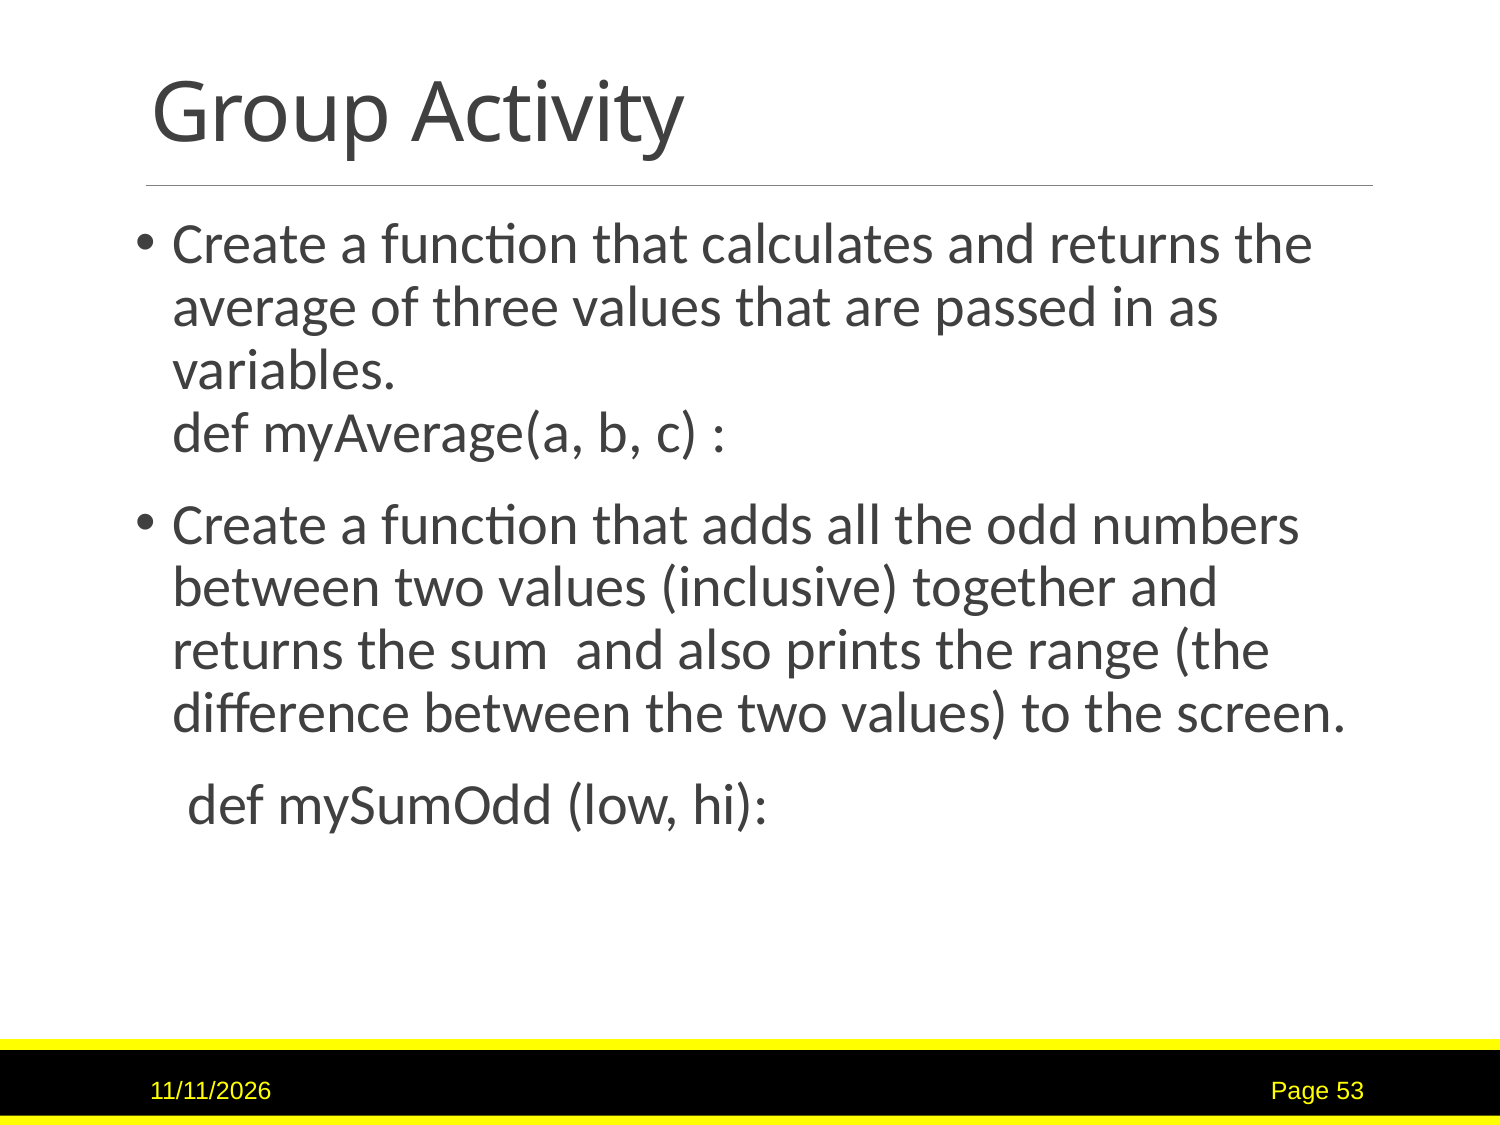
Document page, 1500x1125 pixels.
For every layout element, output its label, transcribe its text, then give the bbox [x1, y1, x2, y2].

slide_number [135, 1059, 440, 1120]
title Group Activity [135, 47, 1373, 167]
list Create a function that calculates and returns the average of three values that are passed in as variables. def myAverage(a, b, c) : Create a function that adds all the odd numbers between two values (inclusive) together and returns the sum and also prints the range (the difference between the two values) to the screen. def mySumOdd (low, hi): [135, 205, 1373, 963]
slide_number 53 [1218, 1059, 1380, 1120]
